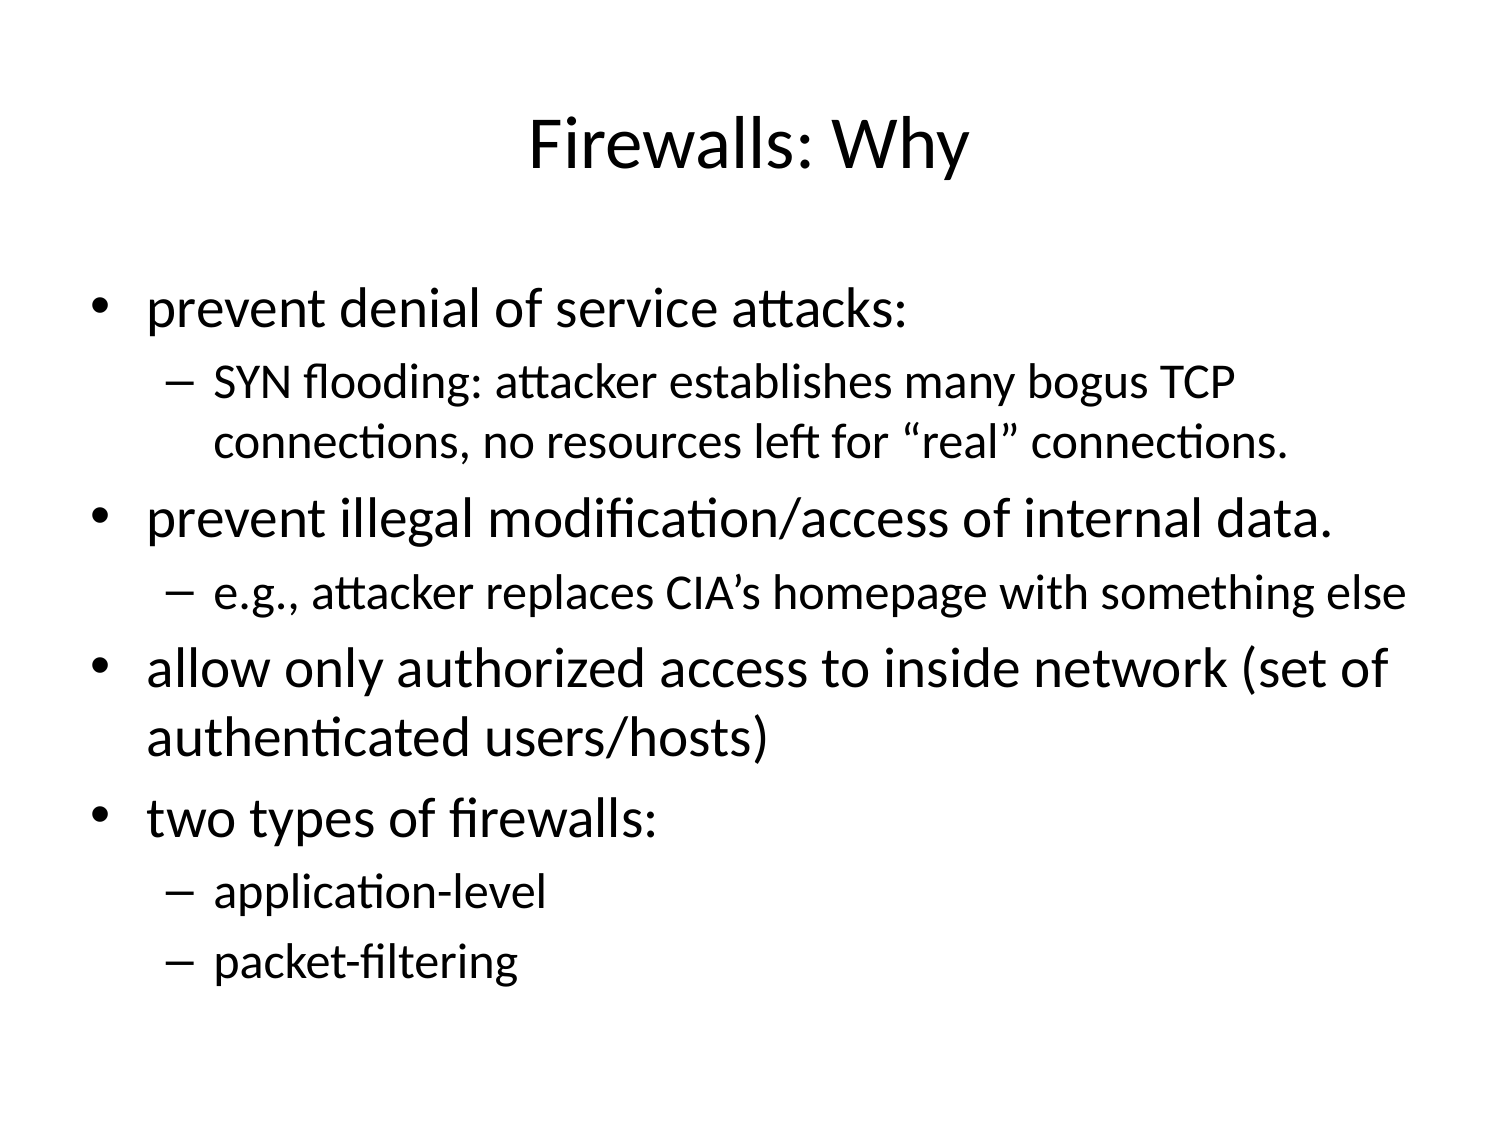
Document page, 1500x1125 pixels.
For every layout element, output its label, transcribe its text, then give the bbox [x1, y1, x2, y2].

list prevent denial of service attacks: SYN flooding: attacker establishes many bogus TCP connections, no resources left for “real” connections. prevent illegal modification/access of internal data. e.g., attacker replaces CIA’s homepage with something else allow only authorized access to inside network (set of authenticated users/hosts) two types of firewalls: application-level packet-filtering [75, 262, 1425, 1005]
title Firewalls: Why [75, 45, 1425, 233]
